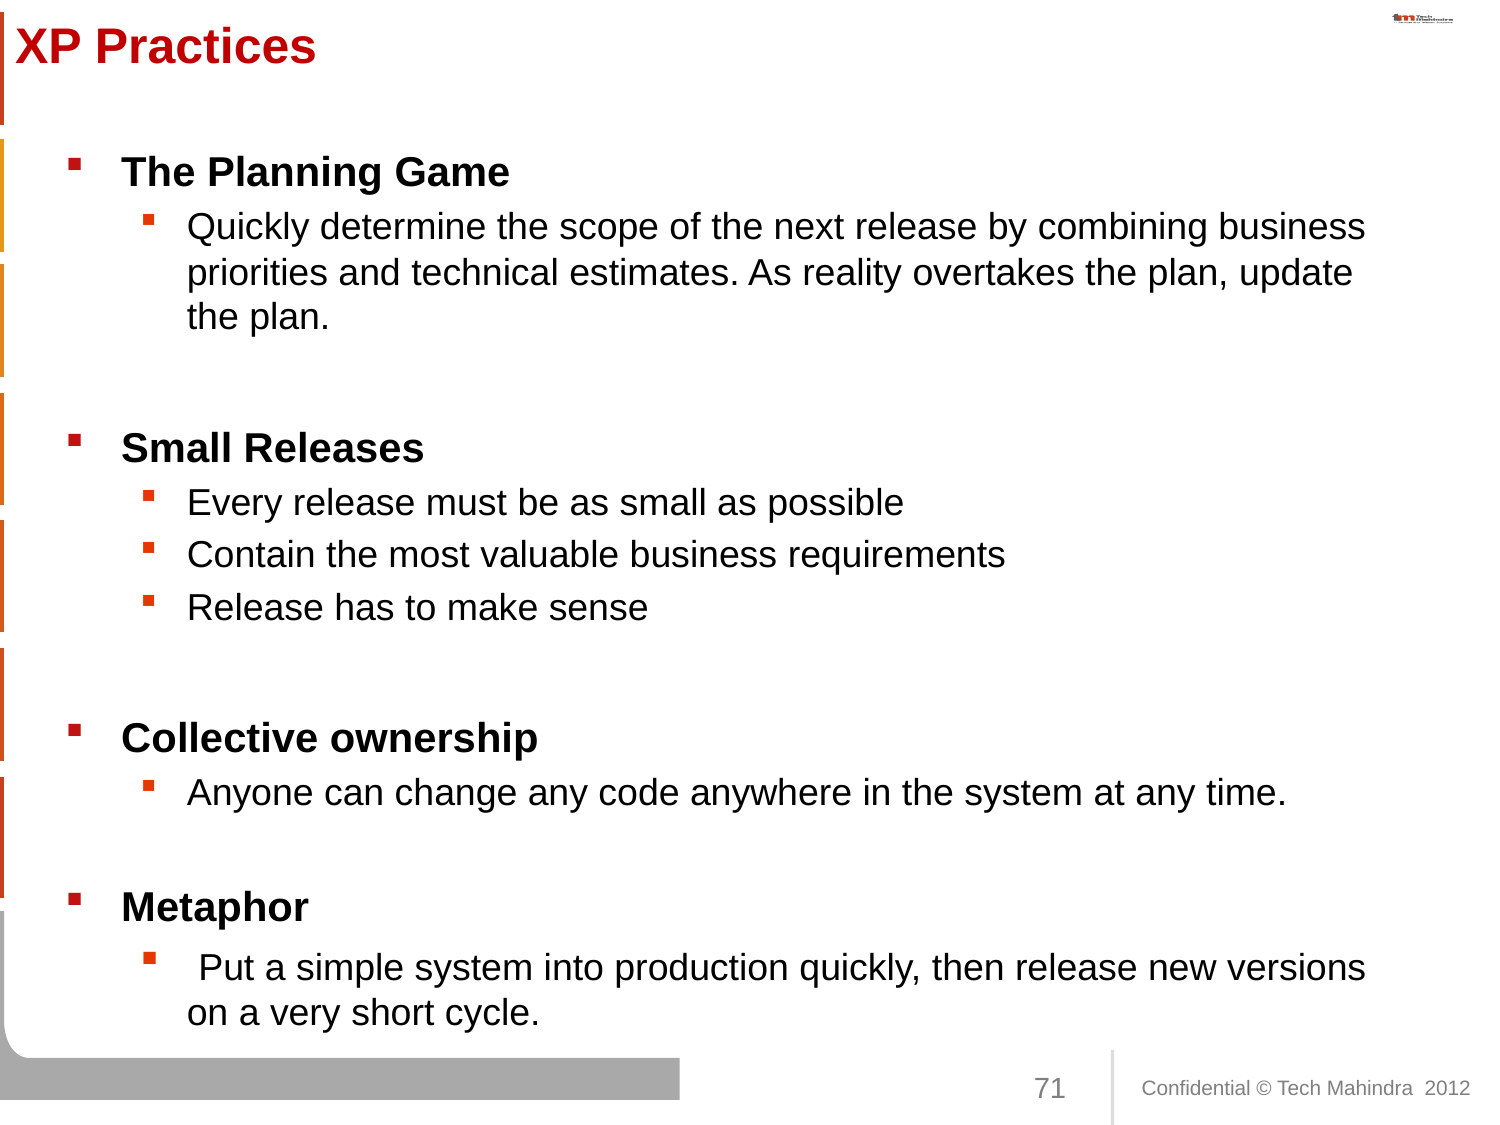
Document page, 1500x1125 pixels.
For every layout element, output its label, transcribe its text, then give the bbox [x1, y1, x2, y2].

title XP Practices [0, 0, 1500, 88]
list The Planning Game Quickly determine the scope of the next release by combining business priorities and technical estimates. As reality overtakes the plan, update the plan. Small Releases Every release must be as small as possible Contain the most valuable business requirements Release has to make sense Collective ownership Anyone can change any code anywhere in the system at any time. Metaphor Put a simple system into production quickly, then release new versions on a very short cycle. [49, 137, 1426, 1038]
